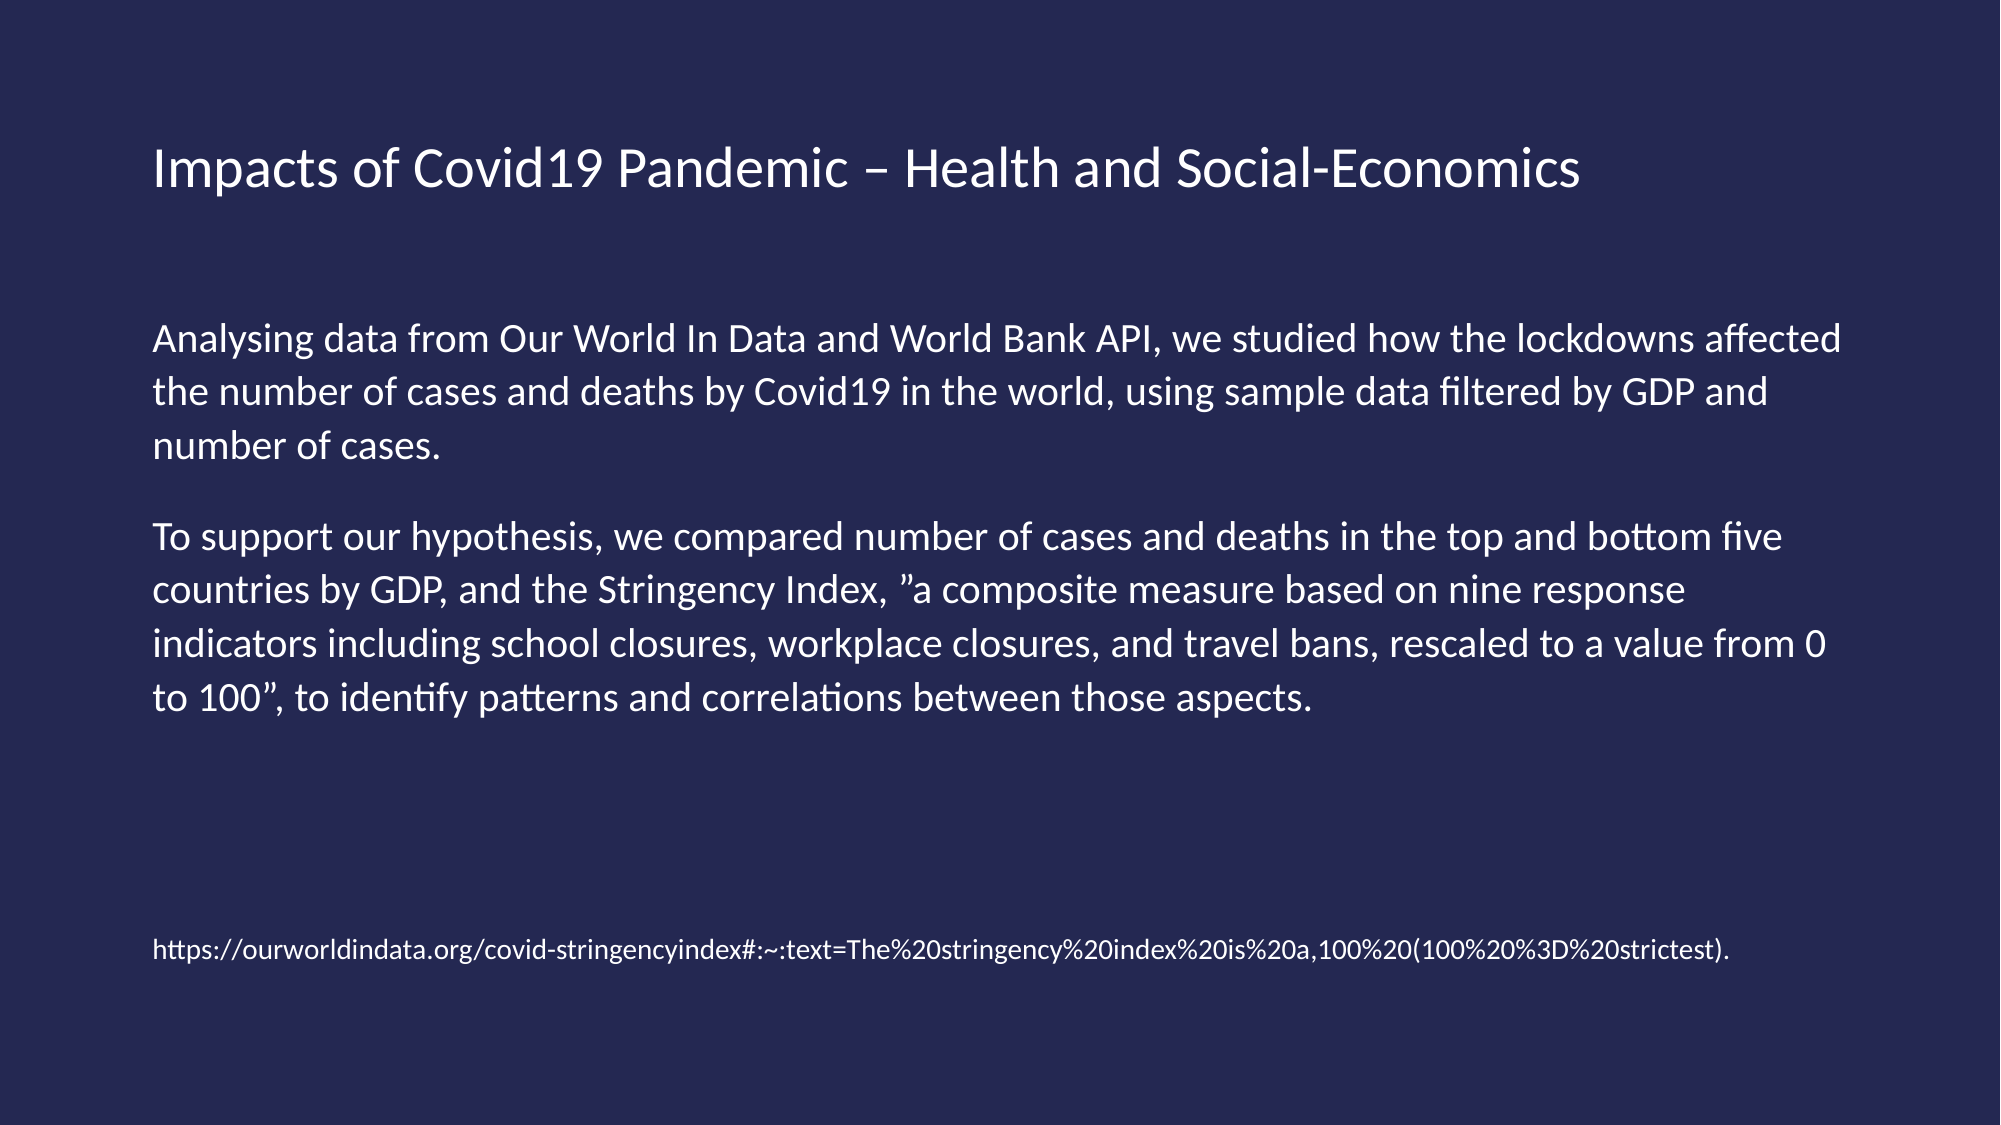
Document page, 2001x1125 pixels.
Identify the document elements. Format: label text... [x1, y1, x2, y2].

list Analysing data from Our World In Data and World Bank API, we studied how the lockdowns affected the number of cases and deaths by Covid19 in the world, using sample data filtered by GDP and number of cases. To support our hypothesis, we compared number of cases and deaths in the top and bottom five countries by GDP, and the Stringency Index, ”a composite measure based on nine response indicators including school closures, workplace closures, and travel bans, rescaled to a value from 0 to 100”, to identify patterns and correlations between those aspects. https://ourworldindata.org/covid-stringencyindex#:~:text=The%20stringency%20index%20is%20a,100%20(100%20%3D%20strictest). [137, 299, 1863, 1014]
title Impacts of Covid19 Pandemic – Health and Social-Economics [137, 59, 1863, 278]
